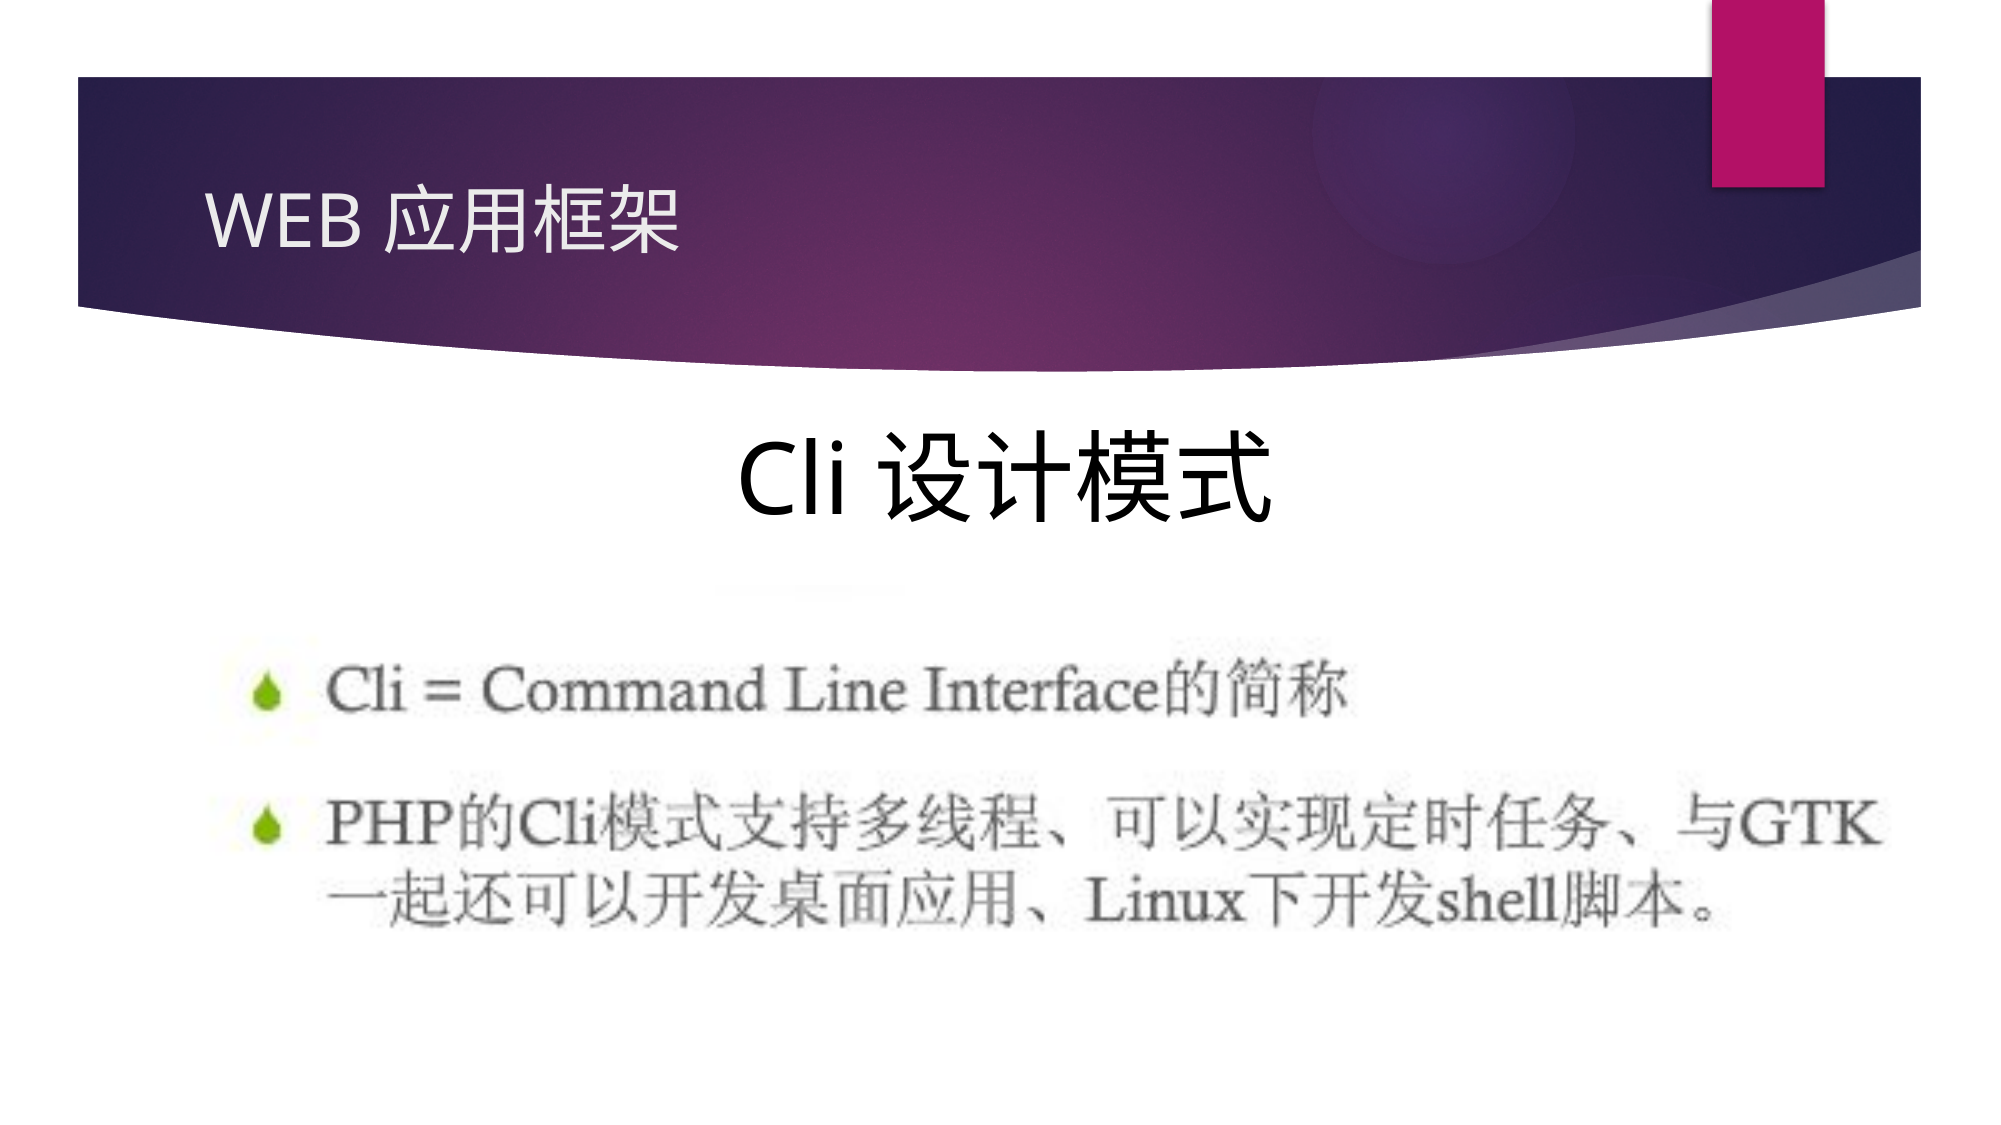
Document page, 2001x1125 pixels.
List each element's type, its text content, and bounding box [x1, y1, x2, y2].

picture [158, 585, 1972, 993]
title WEB应用框架 [189, 159, 1627, 276]
text_box Cli设计模式 [720, 406, 2000, 542]
